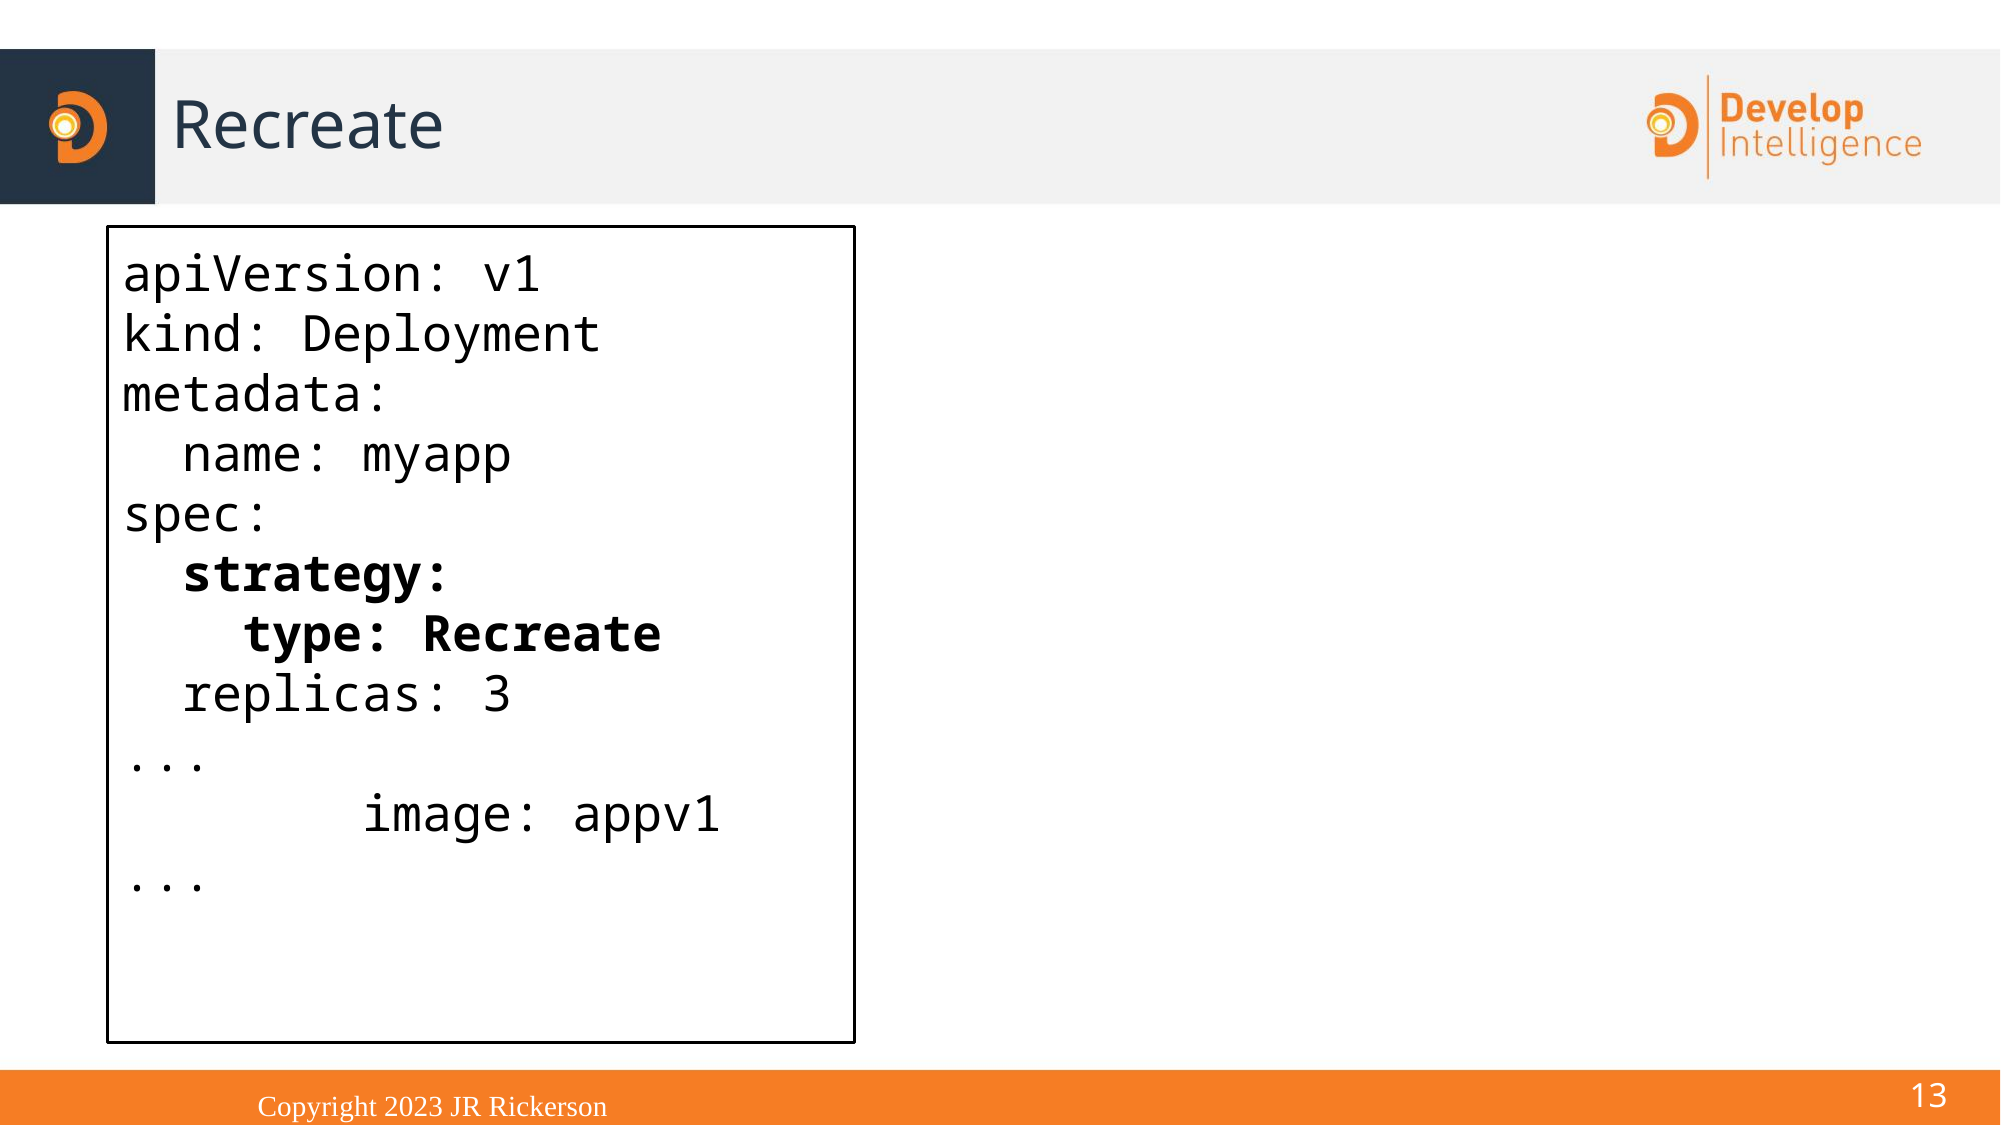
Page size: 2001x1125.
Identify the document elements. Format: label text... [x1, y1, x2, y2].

slide_number <number> [1860, 1072, 1997, 1122]
footer Copyright 2023 JR Rickerson [116, 1087, 750, 1125]
text_box apiVersion: v1 kind: Deployment metadata: name: myapp spec: strategy: type: Recreate replicas: 3 ... image: appv1 ... [107, 226, 855, 1043]
picture [0, 0, 2001, 1125]
title Recreate [156, 53, 1999, 202]
